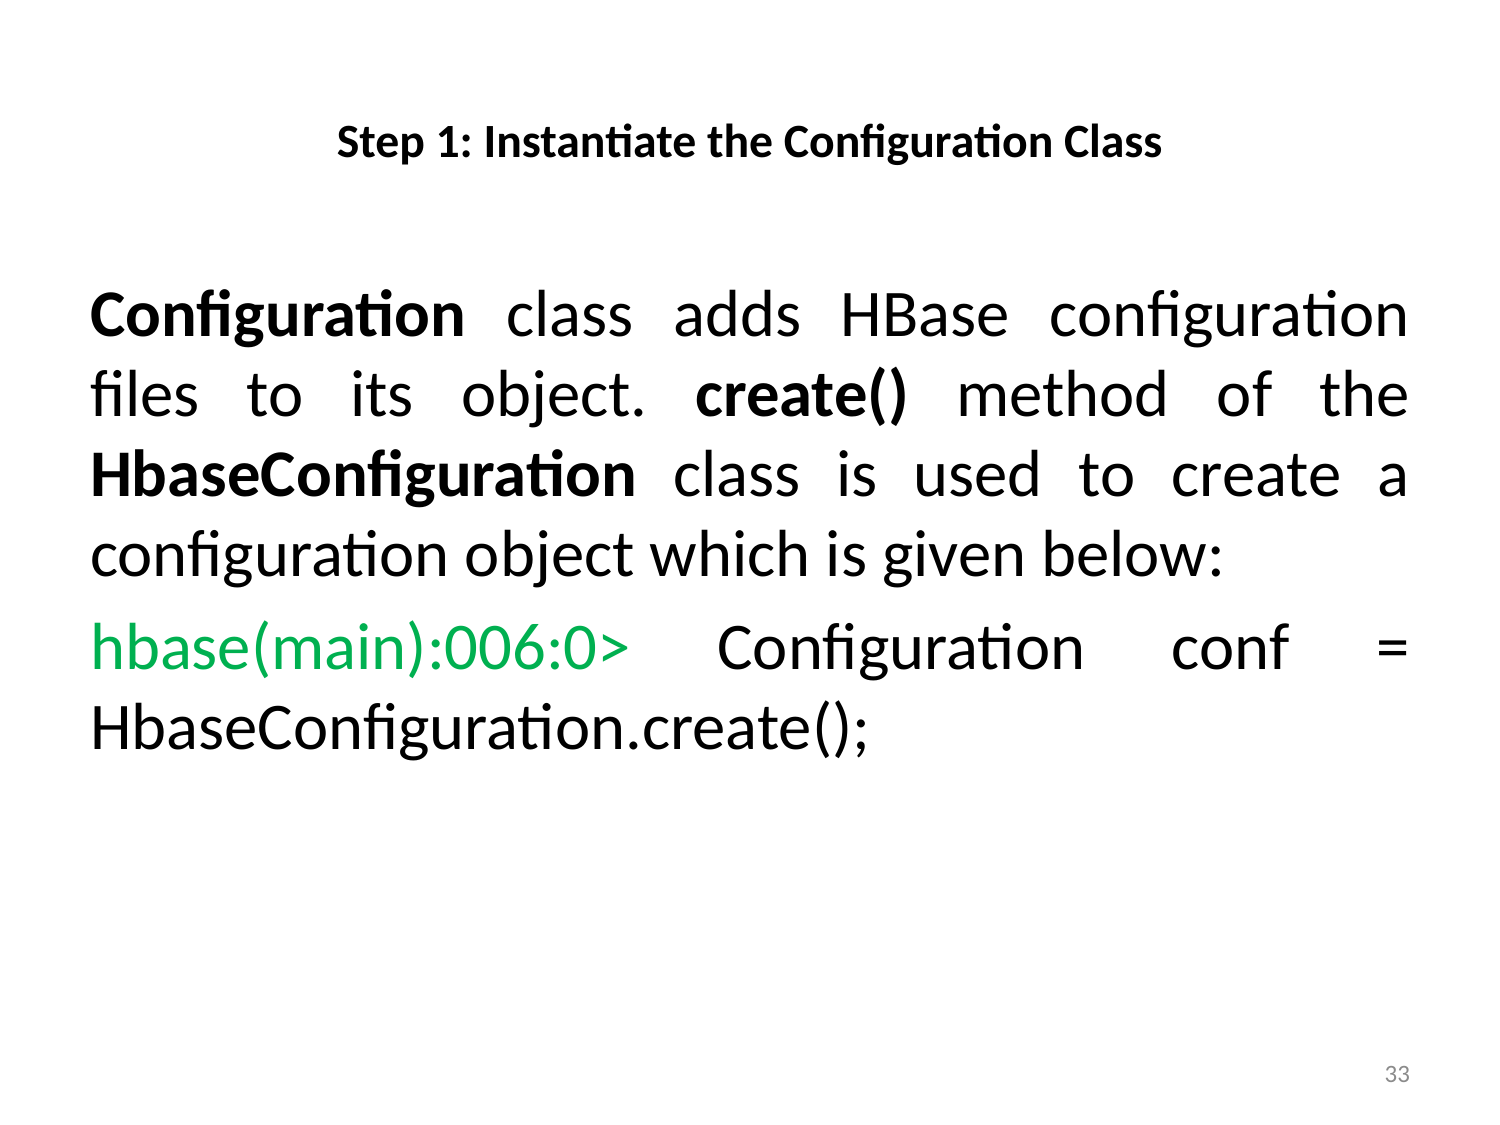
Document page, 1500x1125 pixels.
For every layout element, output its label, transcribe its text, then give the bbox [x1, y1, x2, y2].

title Step 1: Instantiate the Configuration Class [75, 45, 1425, 233]
slide_number 33 [1074, 1042, 1425, 1103]
list Configuration class adds HBase configuration files to its object. create() method of the HbaseConfiguration class is used to create a configuration object which is given below: hbase(main):006:0> Configuration conf = HbaseConfiguration.create(); [75, 262, 1425, 1005]
